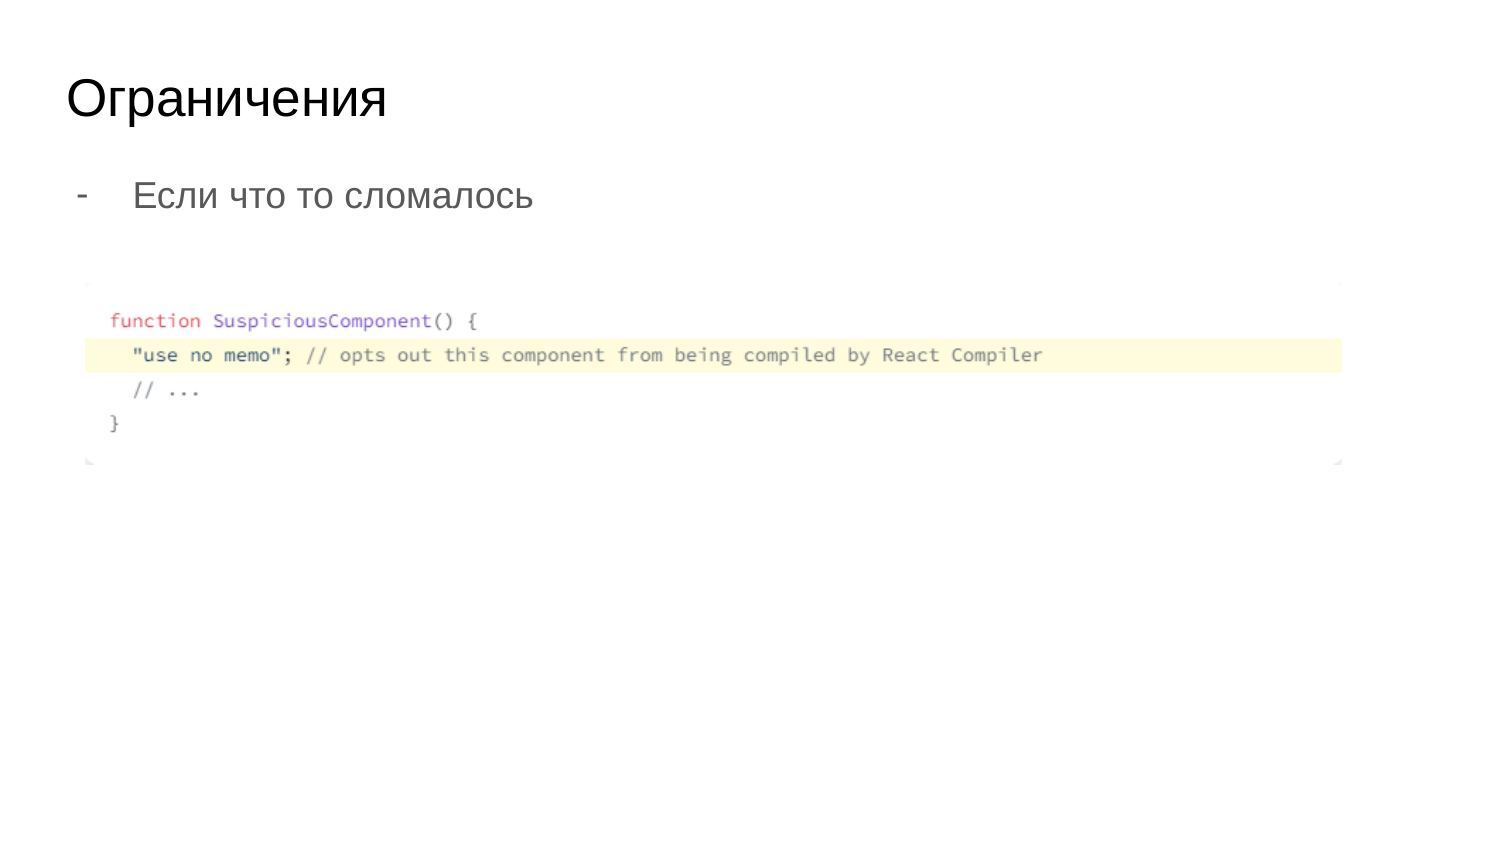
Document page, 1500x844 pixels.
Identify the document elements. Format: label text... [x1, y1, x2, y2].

text_box Если что то сломалось [42, 156, 786, 231]
picture [85, 281, 1342, 465]
title Ограничения [51, 48, 1449, 143]
